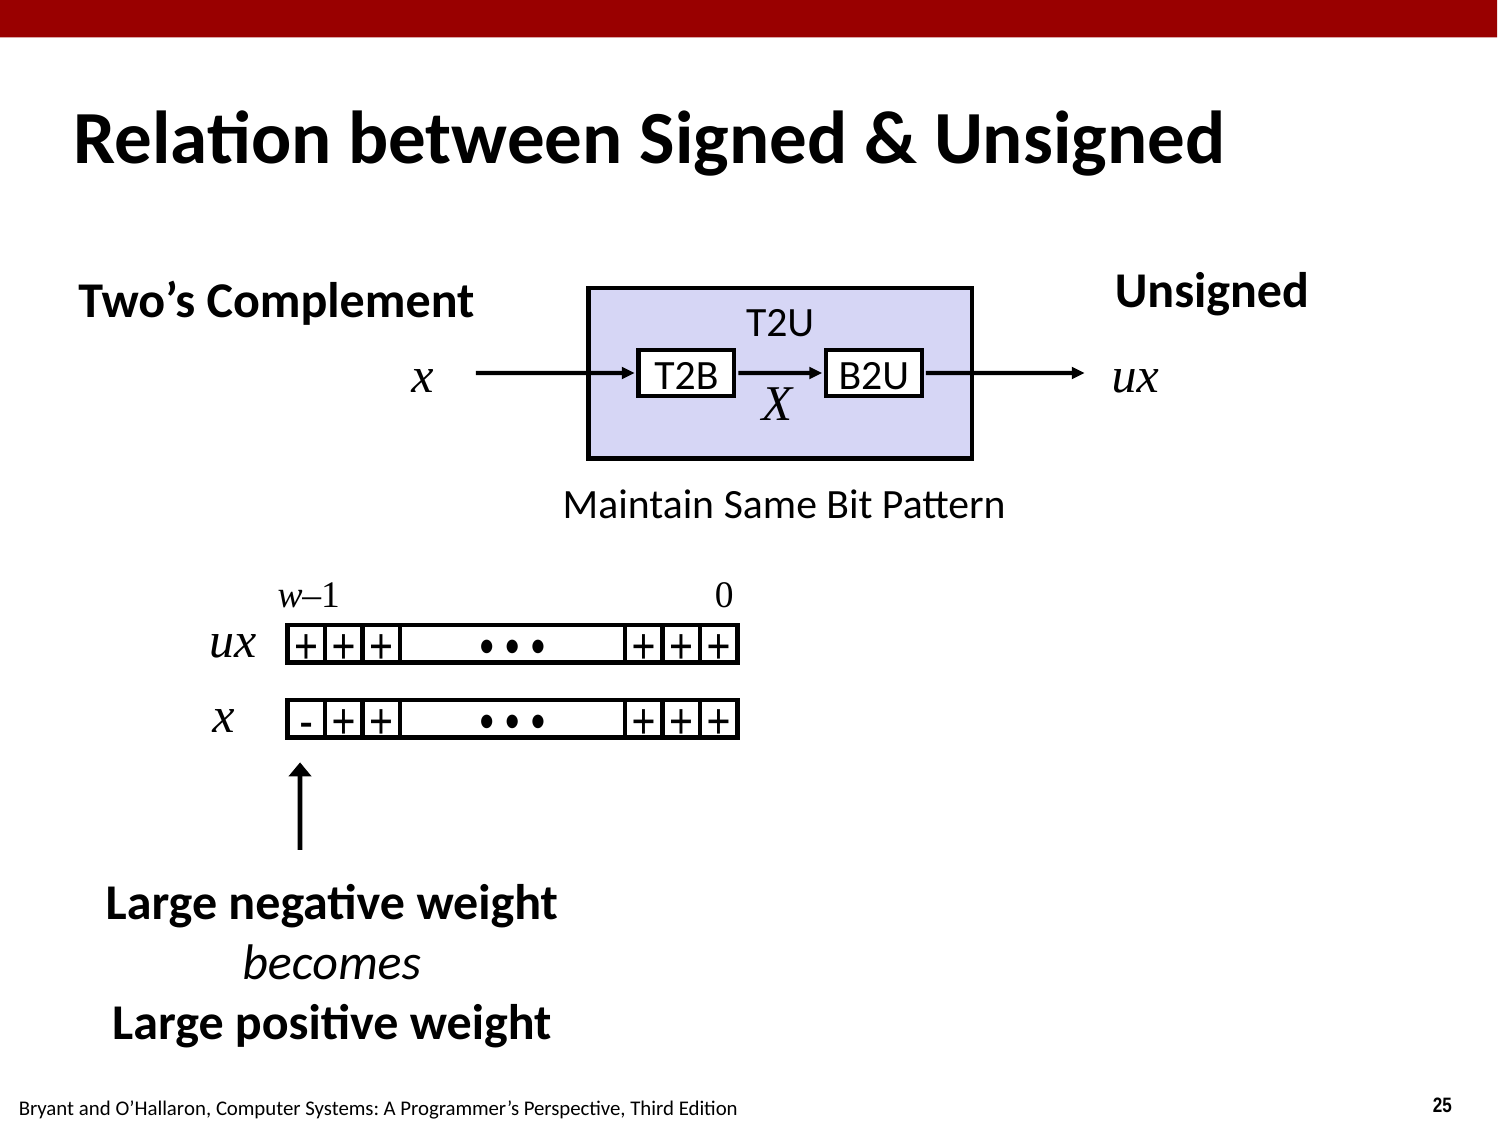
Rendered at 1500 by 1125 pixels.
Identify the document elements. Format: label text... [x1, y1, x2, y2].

text_box [925, 366, 1085, 380]
text_box [475, 366, 635, 380]
title Relation between Signed & Unsigned [58, 71, 1305, 197]
text_box Unsigned [1099, 249, 1324, 325]
text_box [289, 762, 311, 850]
text_box ux [194, 599, 272, 675]
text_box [287, 699, 738, 738]
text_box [287, 624, 738, 663]
text_box x [197, 674, 250, 750]
text_box 0 [700, 562, 749, 623]
text_box Two’s Complement [63, 260, 490, 335]
text_box X [746, 363, 808, 439]
text_box B2U [826, 350, 922, 396]
text_box Maintain Same Bit Pattern [547, 469, 1021, 534]
text_box w–1 [262, 562, 355, 623]
text_box x [396, 335, 449, 410]
text_box [808, 366, 822, 380]
text_box T2U [588, 287, 972, 459]
text_box Large negative weight becomes Large positive weight [97, 862, 566, 1058]
text_box ux [1096, 335, 1174, 410]
text_box T2B [638, 350, 735, 396]
